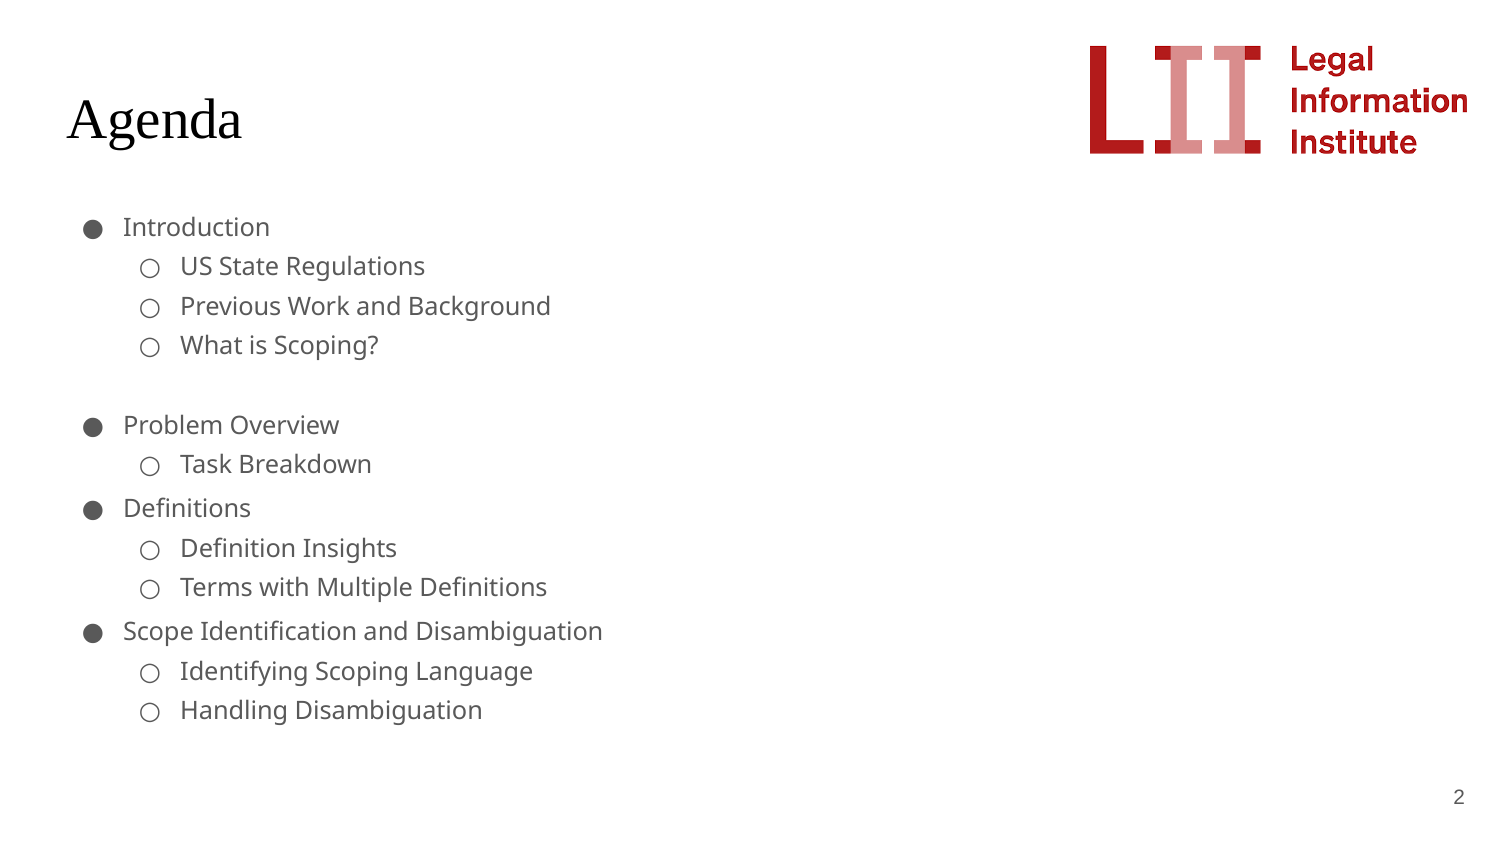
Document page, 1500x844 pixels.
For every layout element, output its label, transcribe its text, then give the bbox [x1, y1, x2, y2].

title Agenda [51, 72, 1449, 167]
picture [1090, 45, 1467, 154]
list Introduction US State Regulations Previous Work and Background What is Scoping? Problem Overview Task Breakdown Definitions Definition Insights Terms with Multiple Definitions Scope Identification and Disambiguation Identifying Scoping Language Handling Disambiguation [51, 189, 1449, 750]
slide_number ‹#› [1389, 764, 1480, 830]
